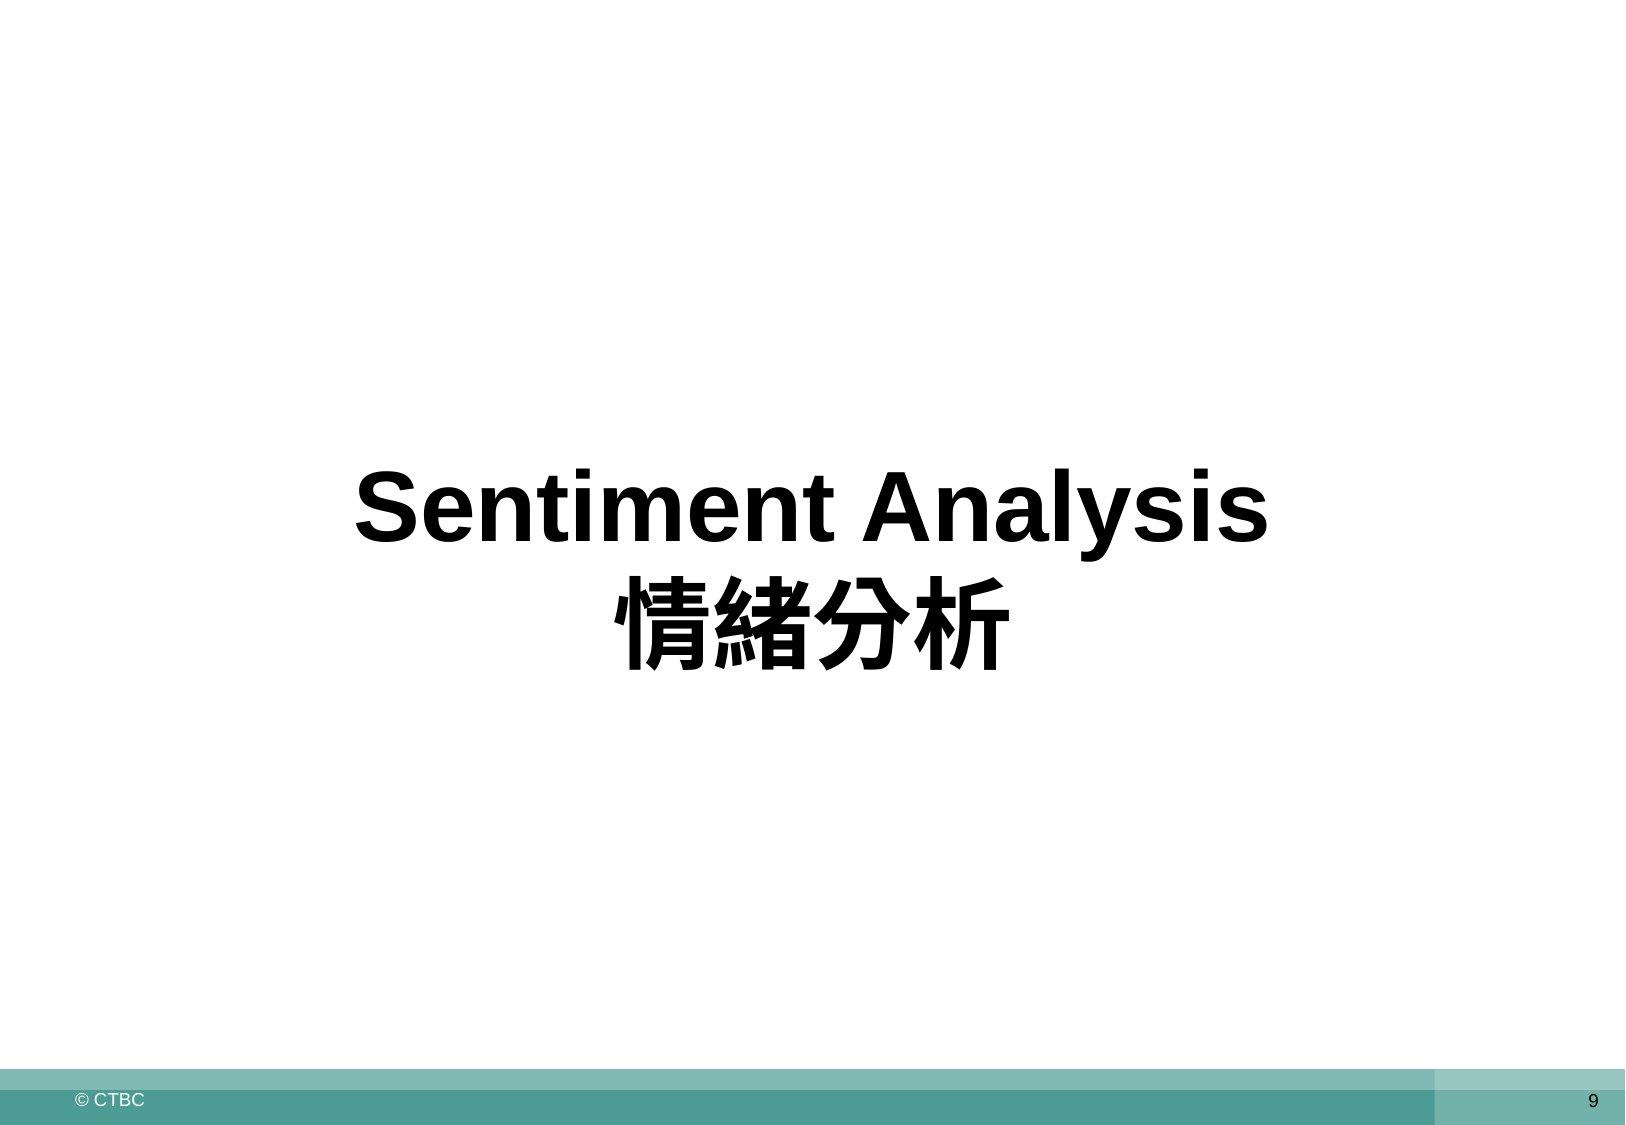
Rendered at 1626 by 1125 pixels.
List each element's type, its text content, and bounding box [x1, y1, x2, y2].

text_box Sentiment Analysis 情緒分析 [177, 433, 1448, 689]
